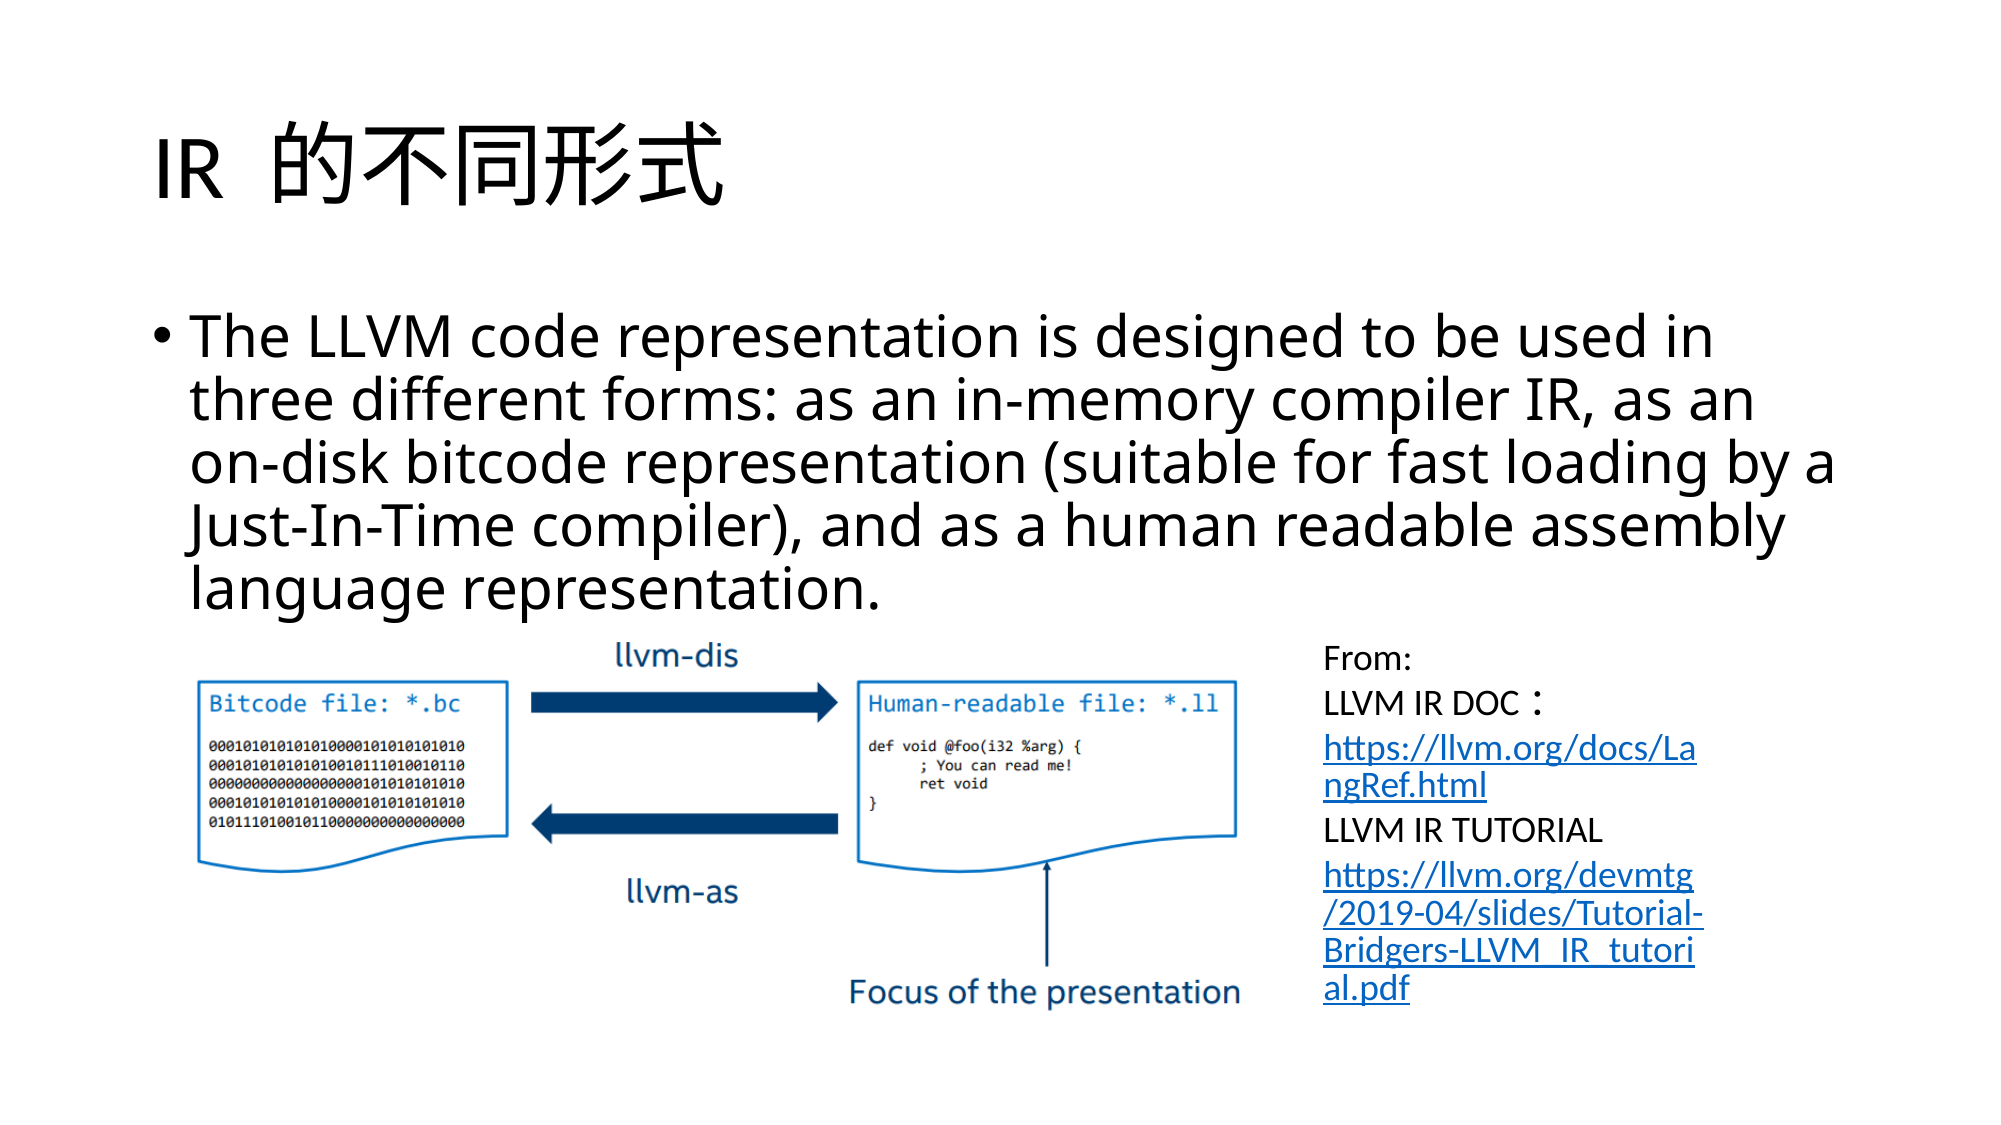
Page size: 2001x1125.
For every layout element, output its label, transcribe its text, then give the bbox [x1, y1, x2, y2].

list The LLVM code representation is designed to be used in three different forms: as an in-memory compiler IR, as an on-disk bitcode representation (suitable for fast loading by a Just-In-Time compiler), and as a human readable assembly language representation. [137, 299, 1863, 1014]
title IR 的不同形式 [137, 59, 1863, 278]
text_box From: LLVM IR DOC： https://llvm.org/docs/LangRef.html LLVM IR TUTORIAL https://llvm.org/devmtg/2019-04/slides/Tutorial-Bridgers-LLVM_IR_tutorial.pdf [1352, 625, 1721, 955]
picture [157, 625, 1352, 1014]
